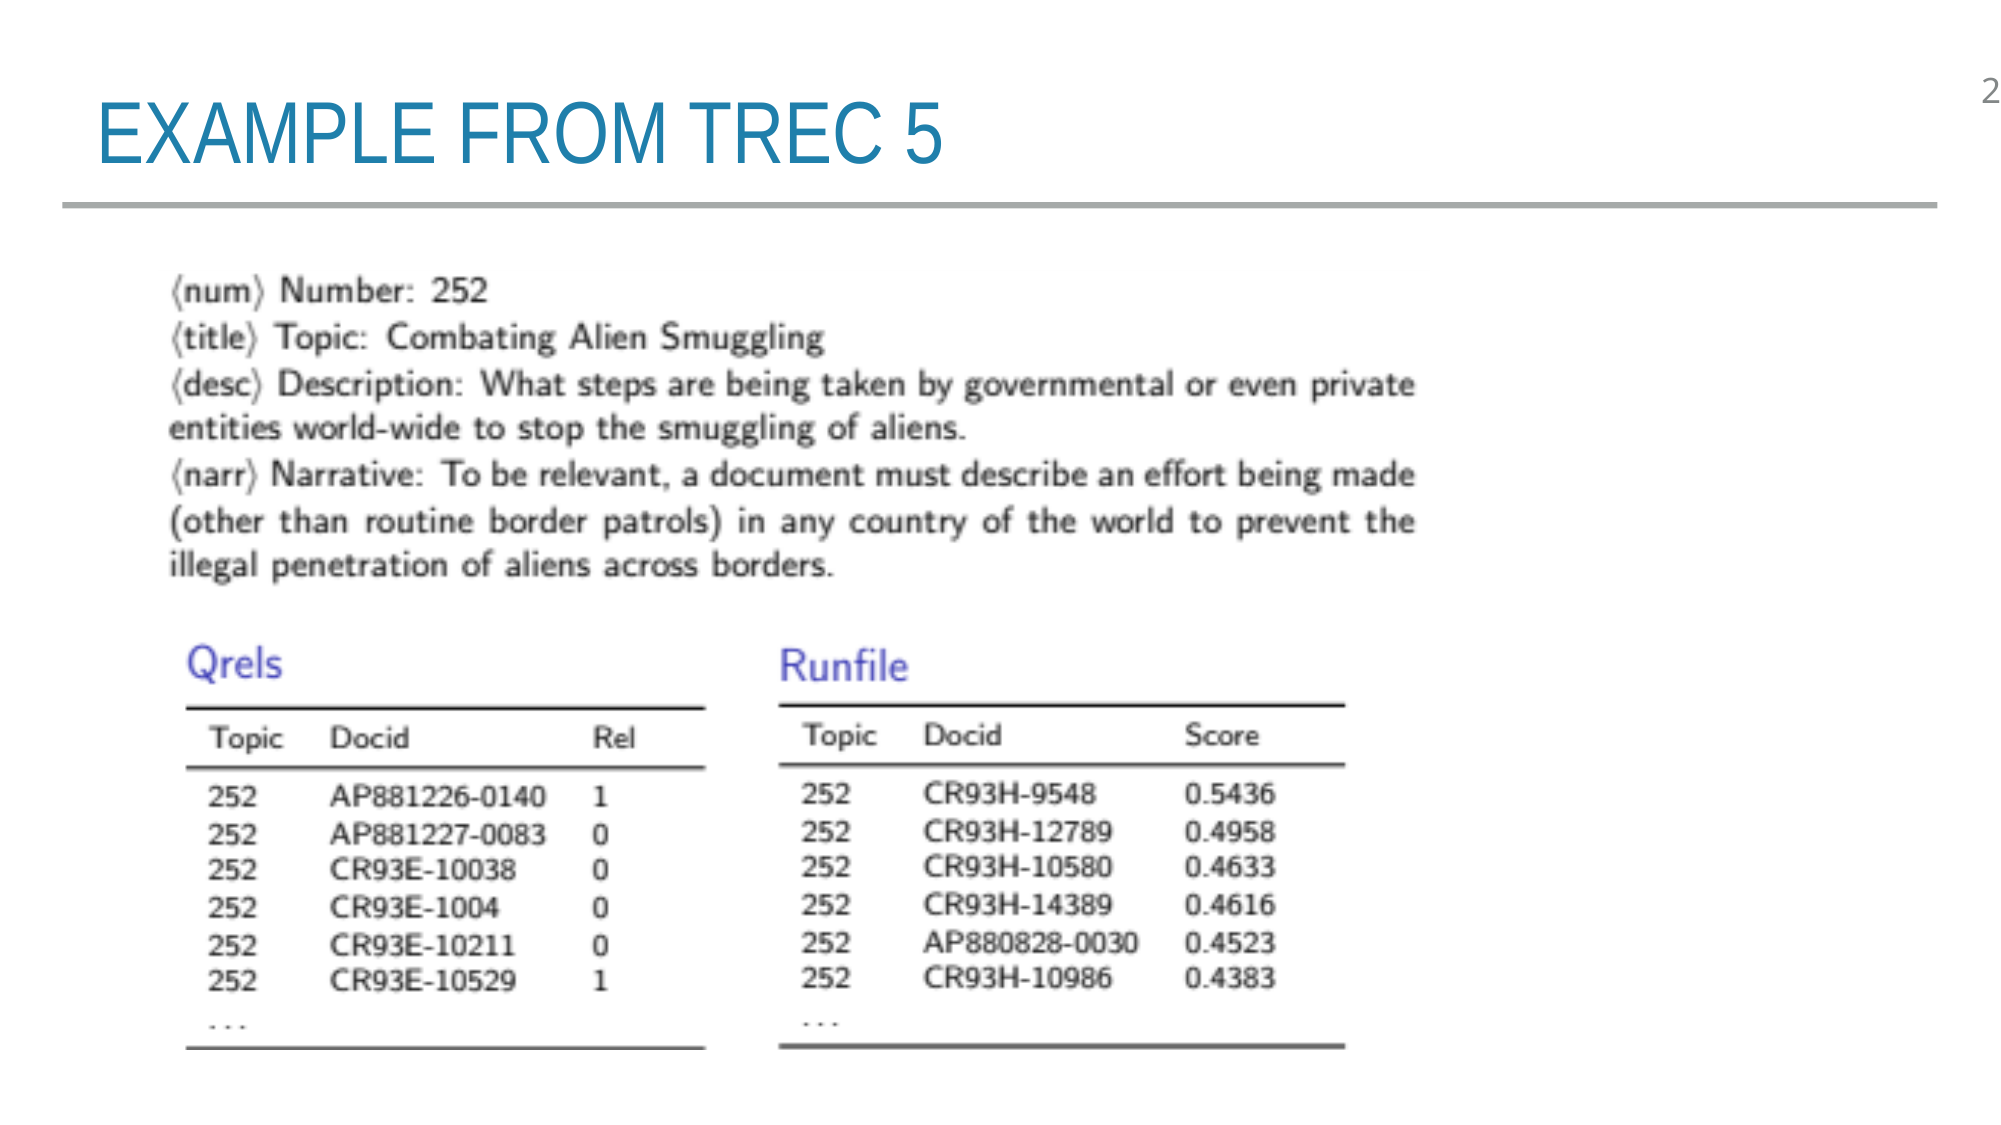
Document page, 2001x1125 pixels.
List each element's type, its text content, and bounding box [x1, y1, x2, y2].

picture [158, 638, 1369, 1050]
title Example from trec 5 [87, 0, 1964, 190]
picture [158, 269, 1430, 590]
